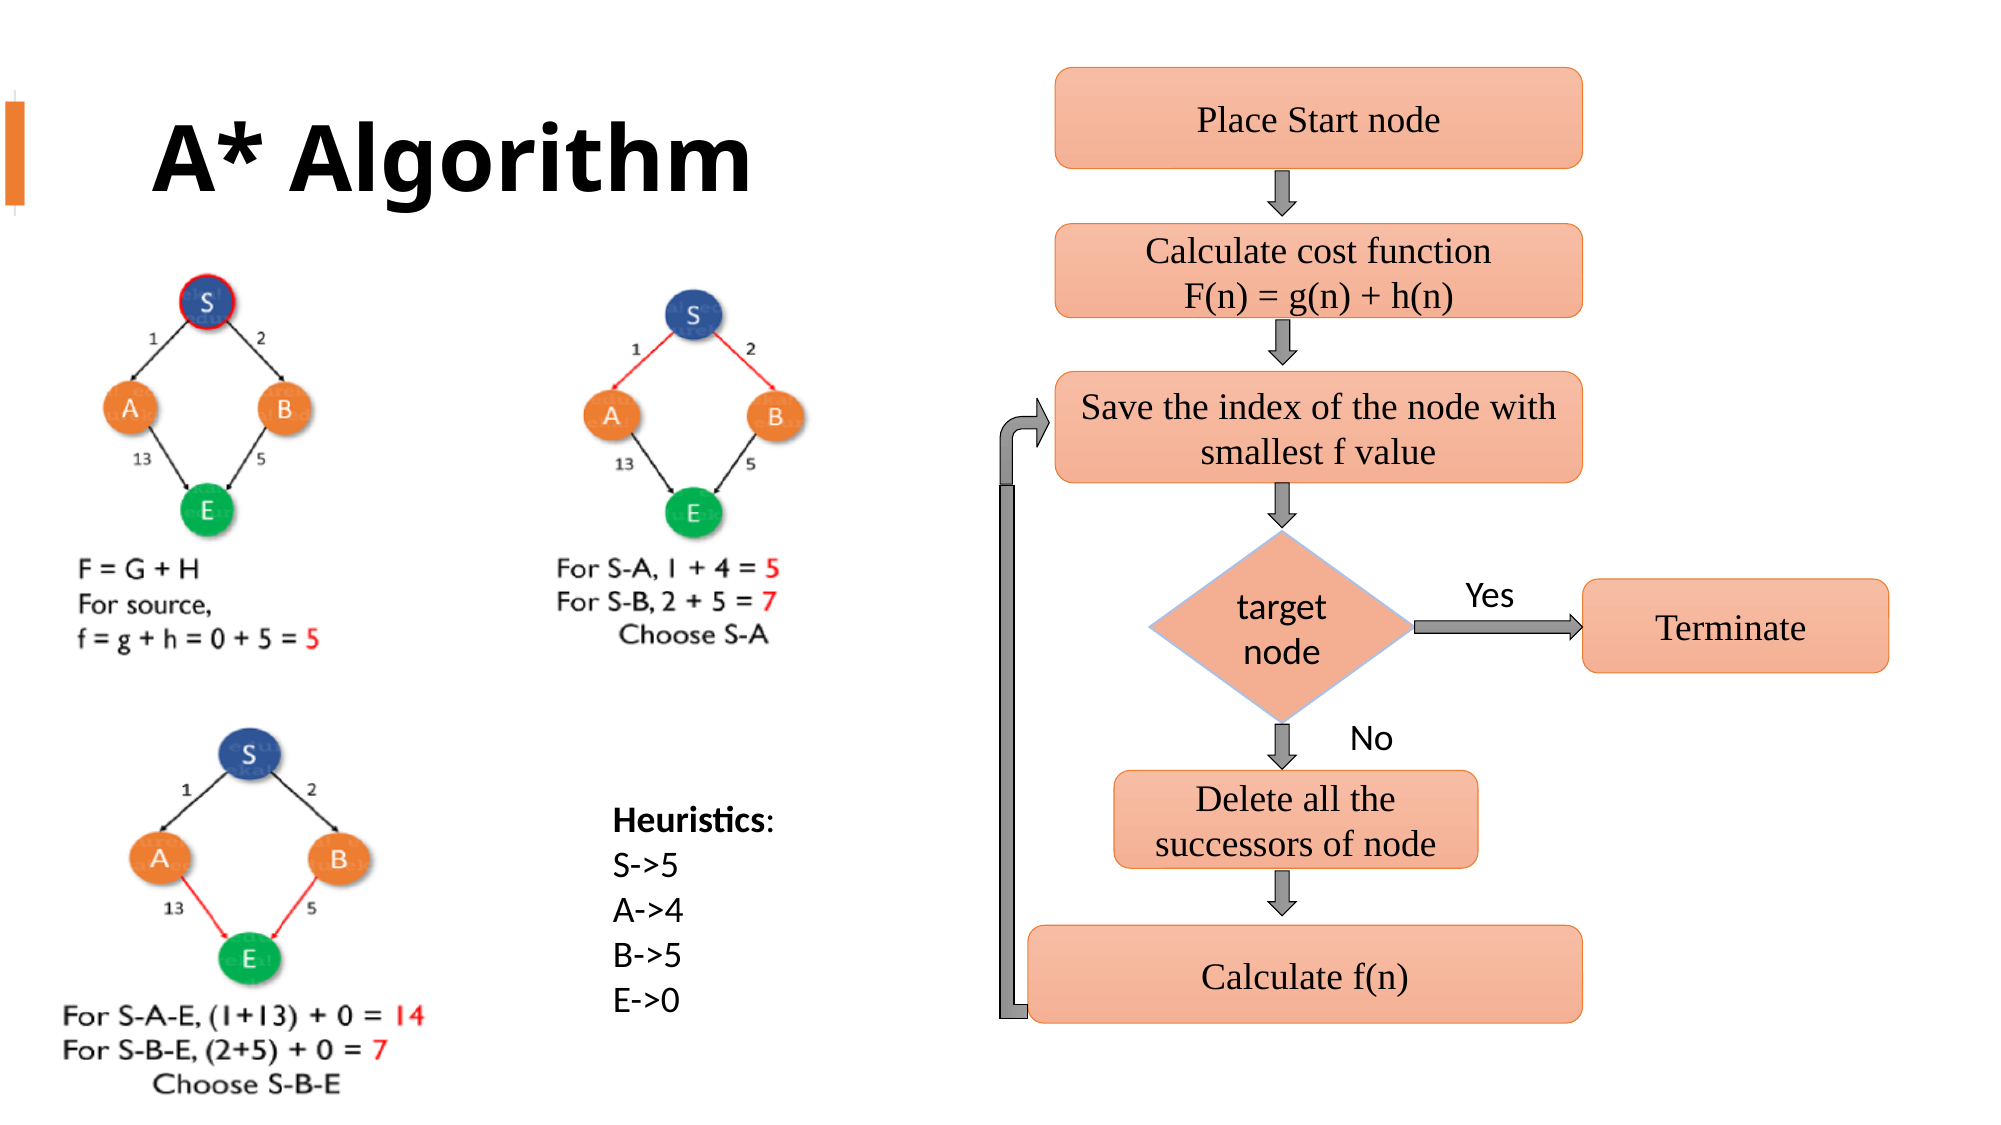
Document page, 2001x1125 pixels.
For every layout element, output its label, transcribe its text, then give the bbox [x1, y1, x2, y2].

text_box [1266, 170, 1298, 217]
text_box Save the index of the node with smallest f value [1054, 370, 1584, 484]
title A* Algorithm [137, 52, 1863, 271]
text_box [1267, 319, 1299, 366]
text_box Delete all the successors of node [1113, 769, 1479, 869]
text_box [1266, 482, 1298, 529]
text_box Calculate f(n) [1027, 924, 1584, 1024]
text_box [1266, 723, 1298, 770]
text_box target node [1147, 529, 1414, 723]
text_box Place Start node [1054, 66, 1584, 170]
picture [0, 90, 31, 216]
text_box [1414, 613, 1584, 641]
text_box Calculate cost function F(n) = g(n) + h(n) [1054, 223, 1584, 319]
text_box Heuristics: S->5 A->4 B->5 E->0 [598, 788, 823, 1028]
picture [39, 215, 449, 1125]
text_box Yes [1450, 562, 1550, 623]
text_box [1266, 870, 1298, 917]
text_box No [1335, 705, 1409, 766]
picture [535, 223, 853, 722]
text_box Terminate [1582, 578, 1890, 674]
text_box [999, 485, 1028, 1019]
text_box [999, 397, 1050, 485]
